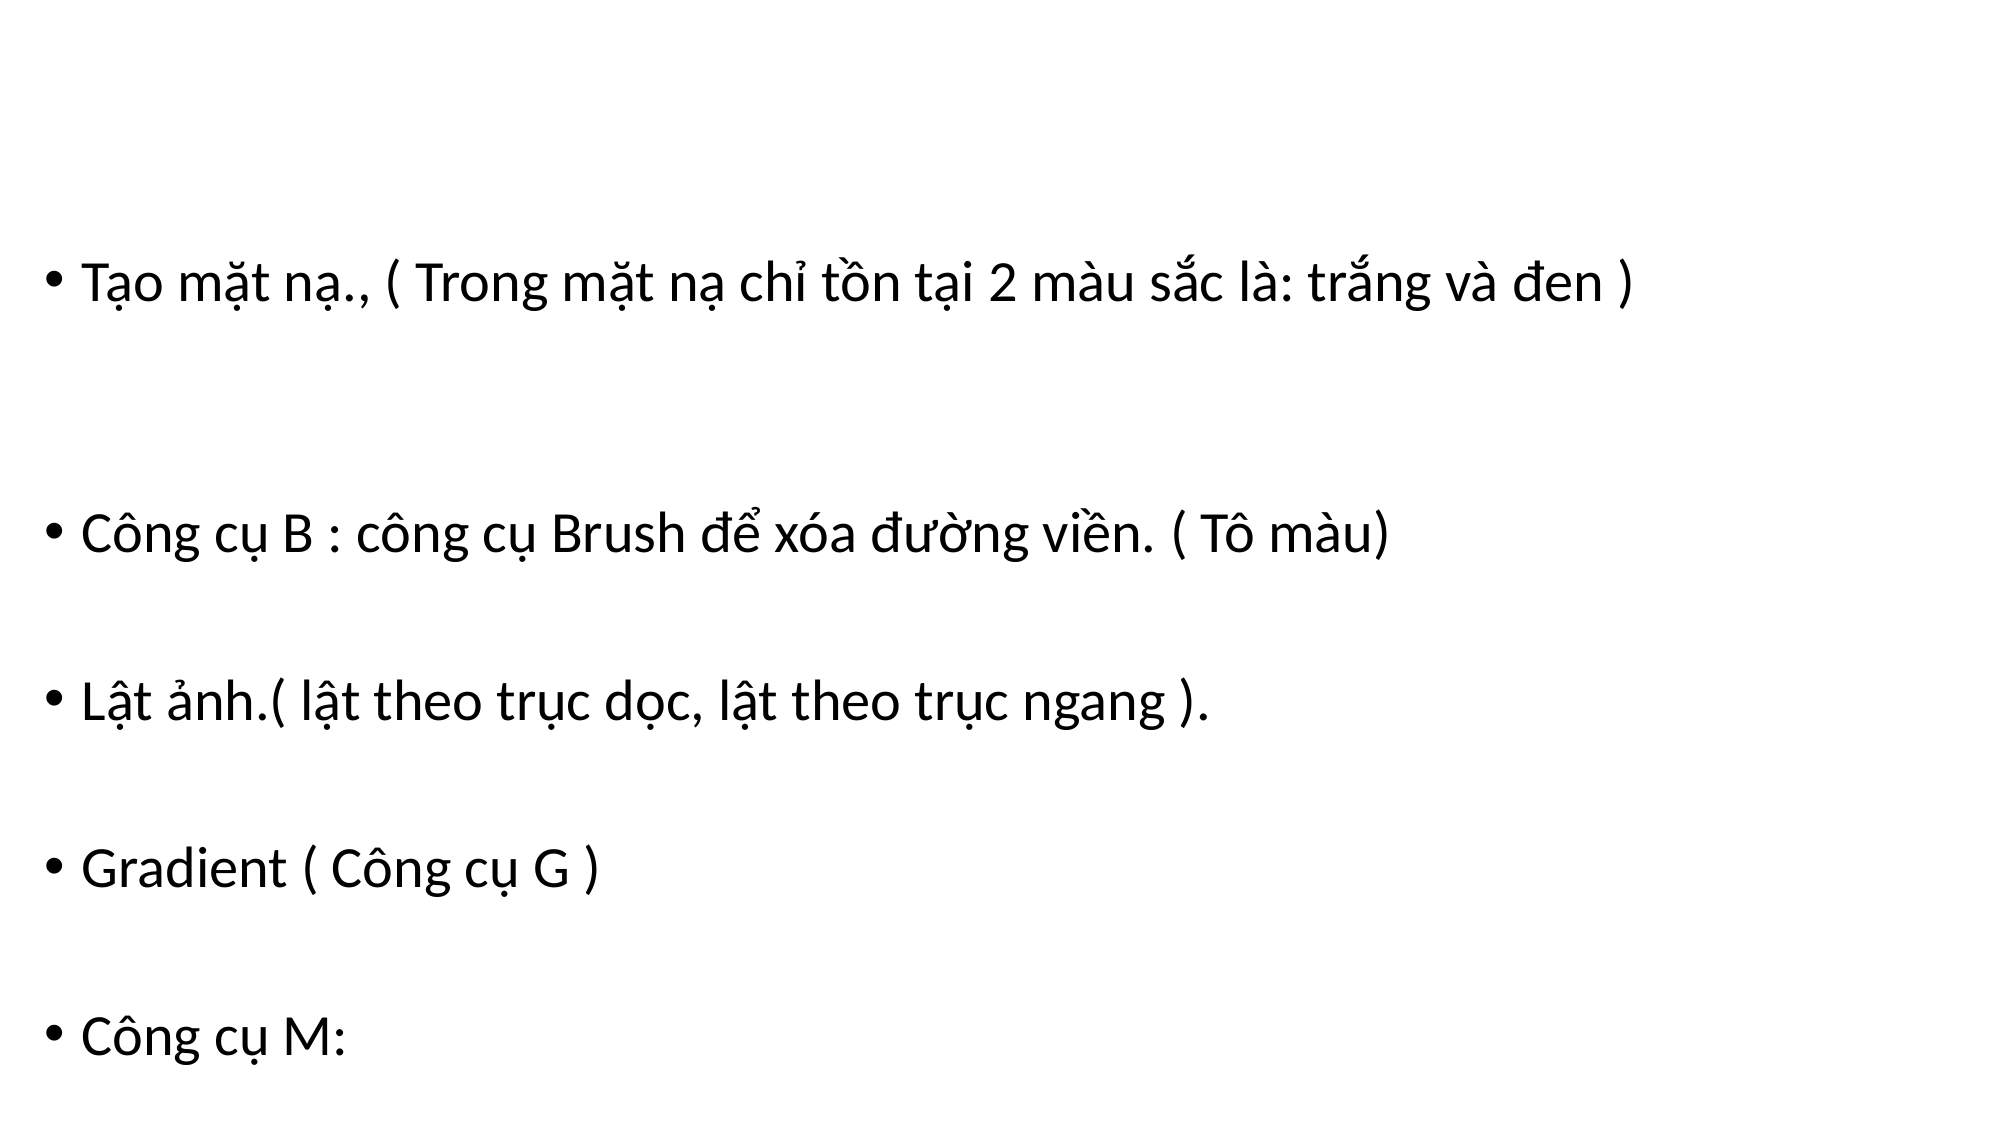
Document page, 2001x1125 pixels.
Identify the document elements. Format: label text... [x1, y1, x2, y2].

list Tạo mặt nạ., ( Trong mặt nạ chỉ tồn tại 2 màu sắc là: trắng và đen ) Công cụ B : công cụ Brush để xóa đường viền. ( Tô màu) Lật ảnh.( lật theo trục dọc, lật theo trục ngang ). Gradient ( Công cụ G ) Công cụ M: [29, 243, 1956, 1115]
